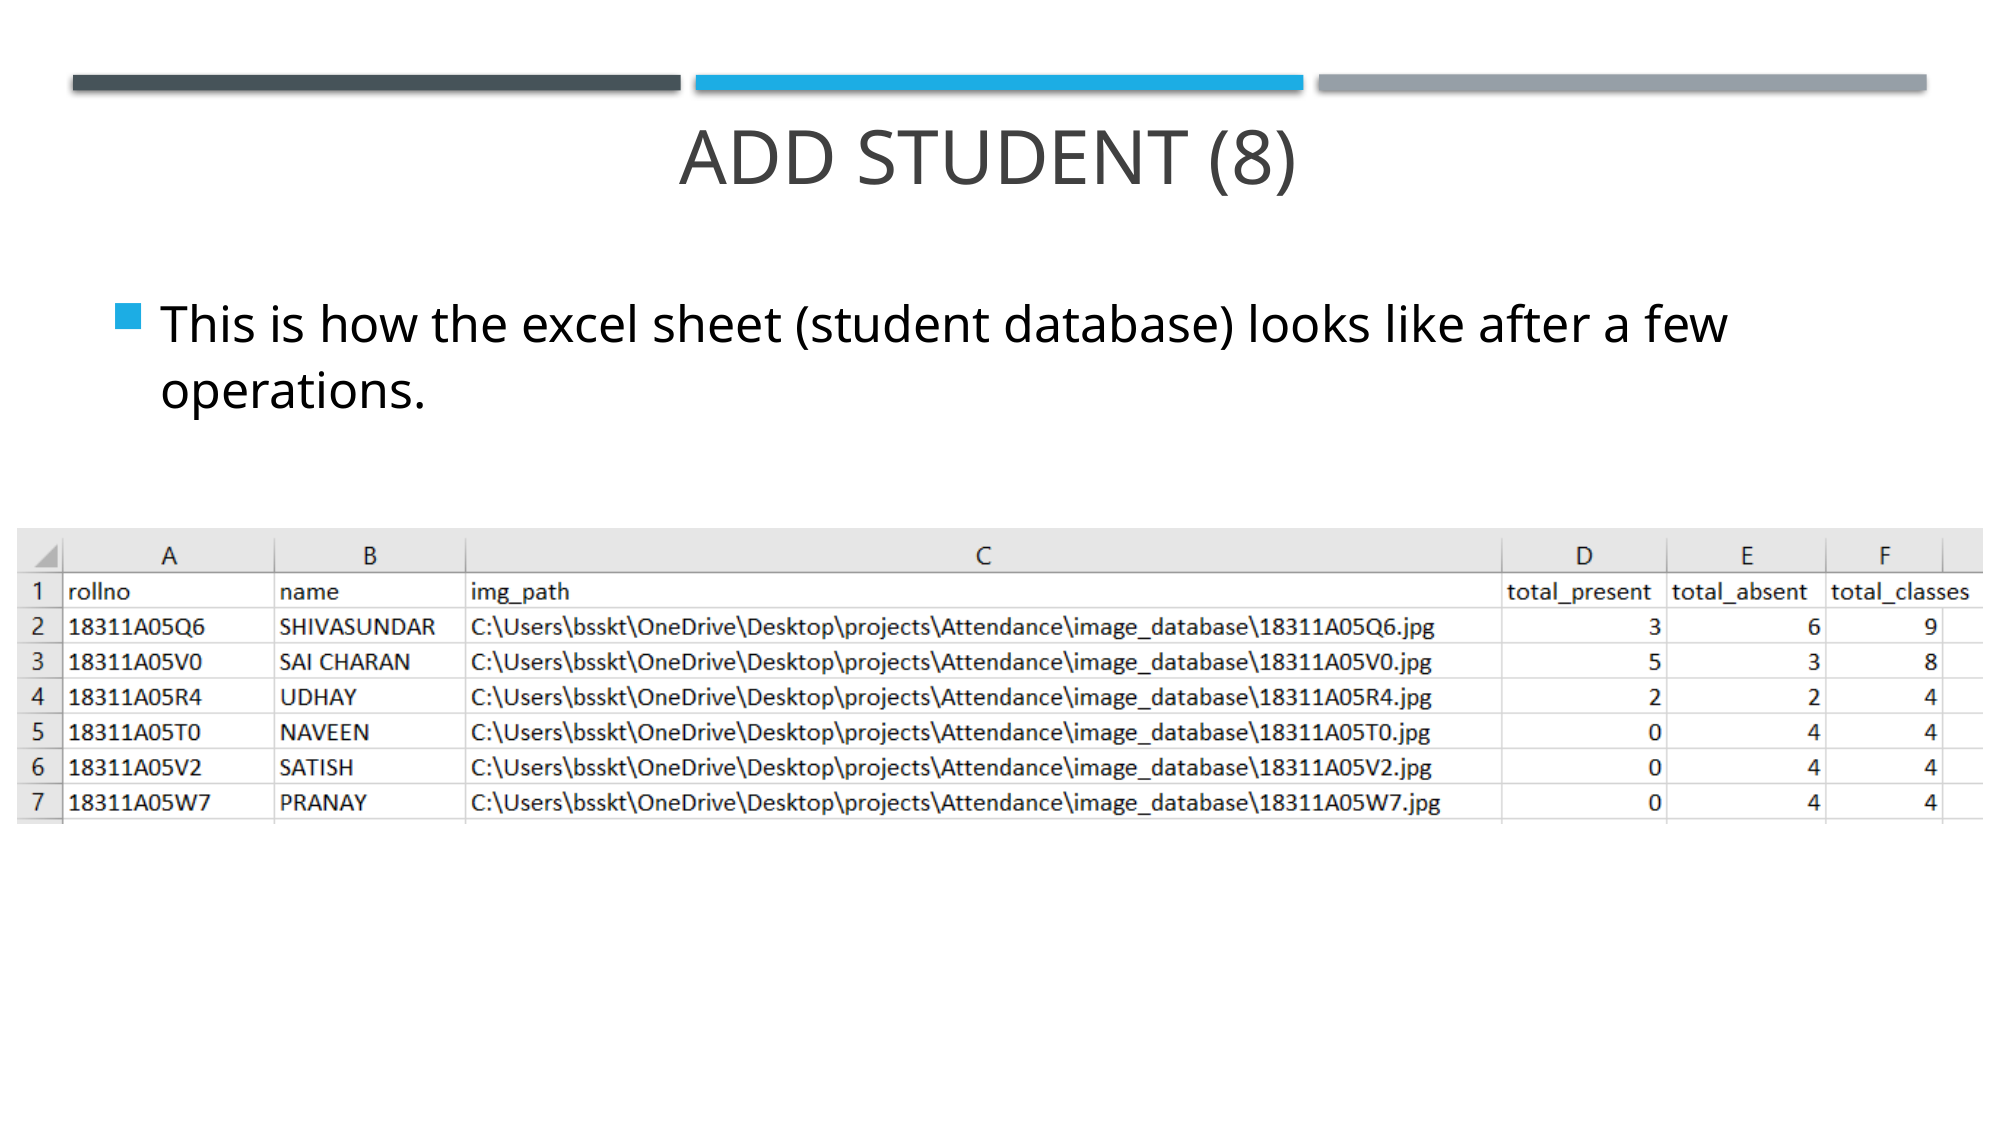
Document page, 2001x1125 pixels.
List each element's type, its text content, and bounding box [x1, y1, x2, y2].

picture [17, 528, 1983, 824]
title Add student (8) [83, 11, 1893, 207]
list This is how the excel sheet (student database) looks like after a few operations. [95, 54, 1905, 527]
